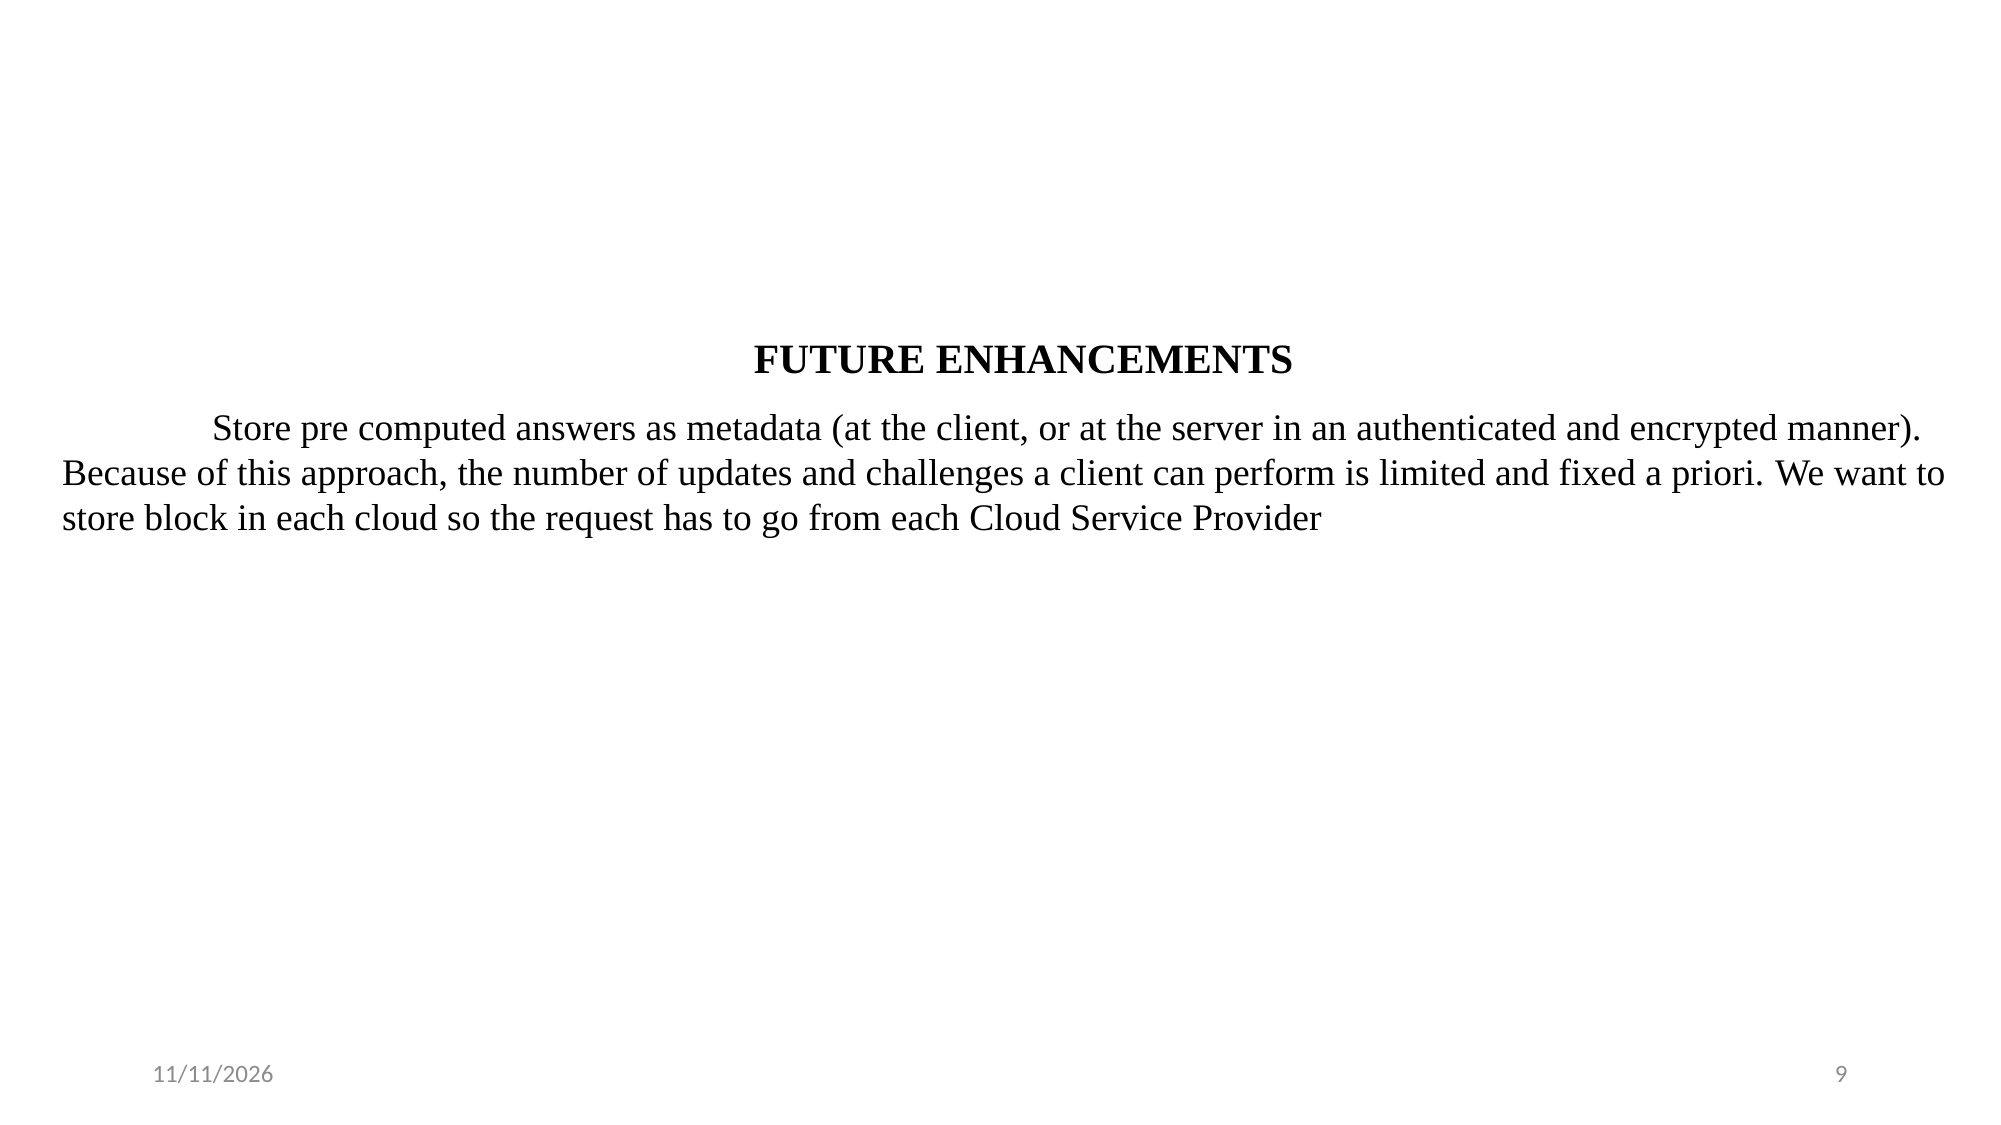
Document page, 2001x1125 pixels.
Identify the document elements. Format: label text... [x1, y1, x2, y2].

text_box FUTURE ENHANCEMENTS Store pre computed answers as metadata (at the client, or at the server in an authenticated and encrypted manner). Because of this approach, the number of updates and challenges a client can perform is limited and fixed a priori. We want to store block in each cloud so the request has to go from each Cloud Service Provider [47, 299, 2000, 546]
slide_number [137, 1042, 588, 1103]
slide_number 9 [1412, 1042, 1863, 1103]
